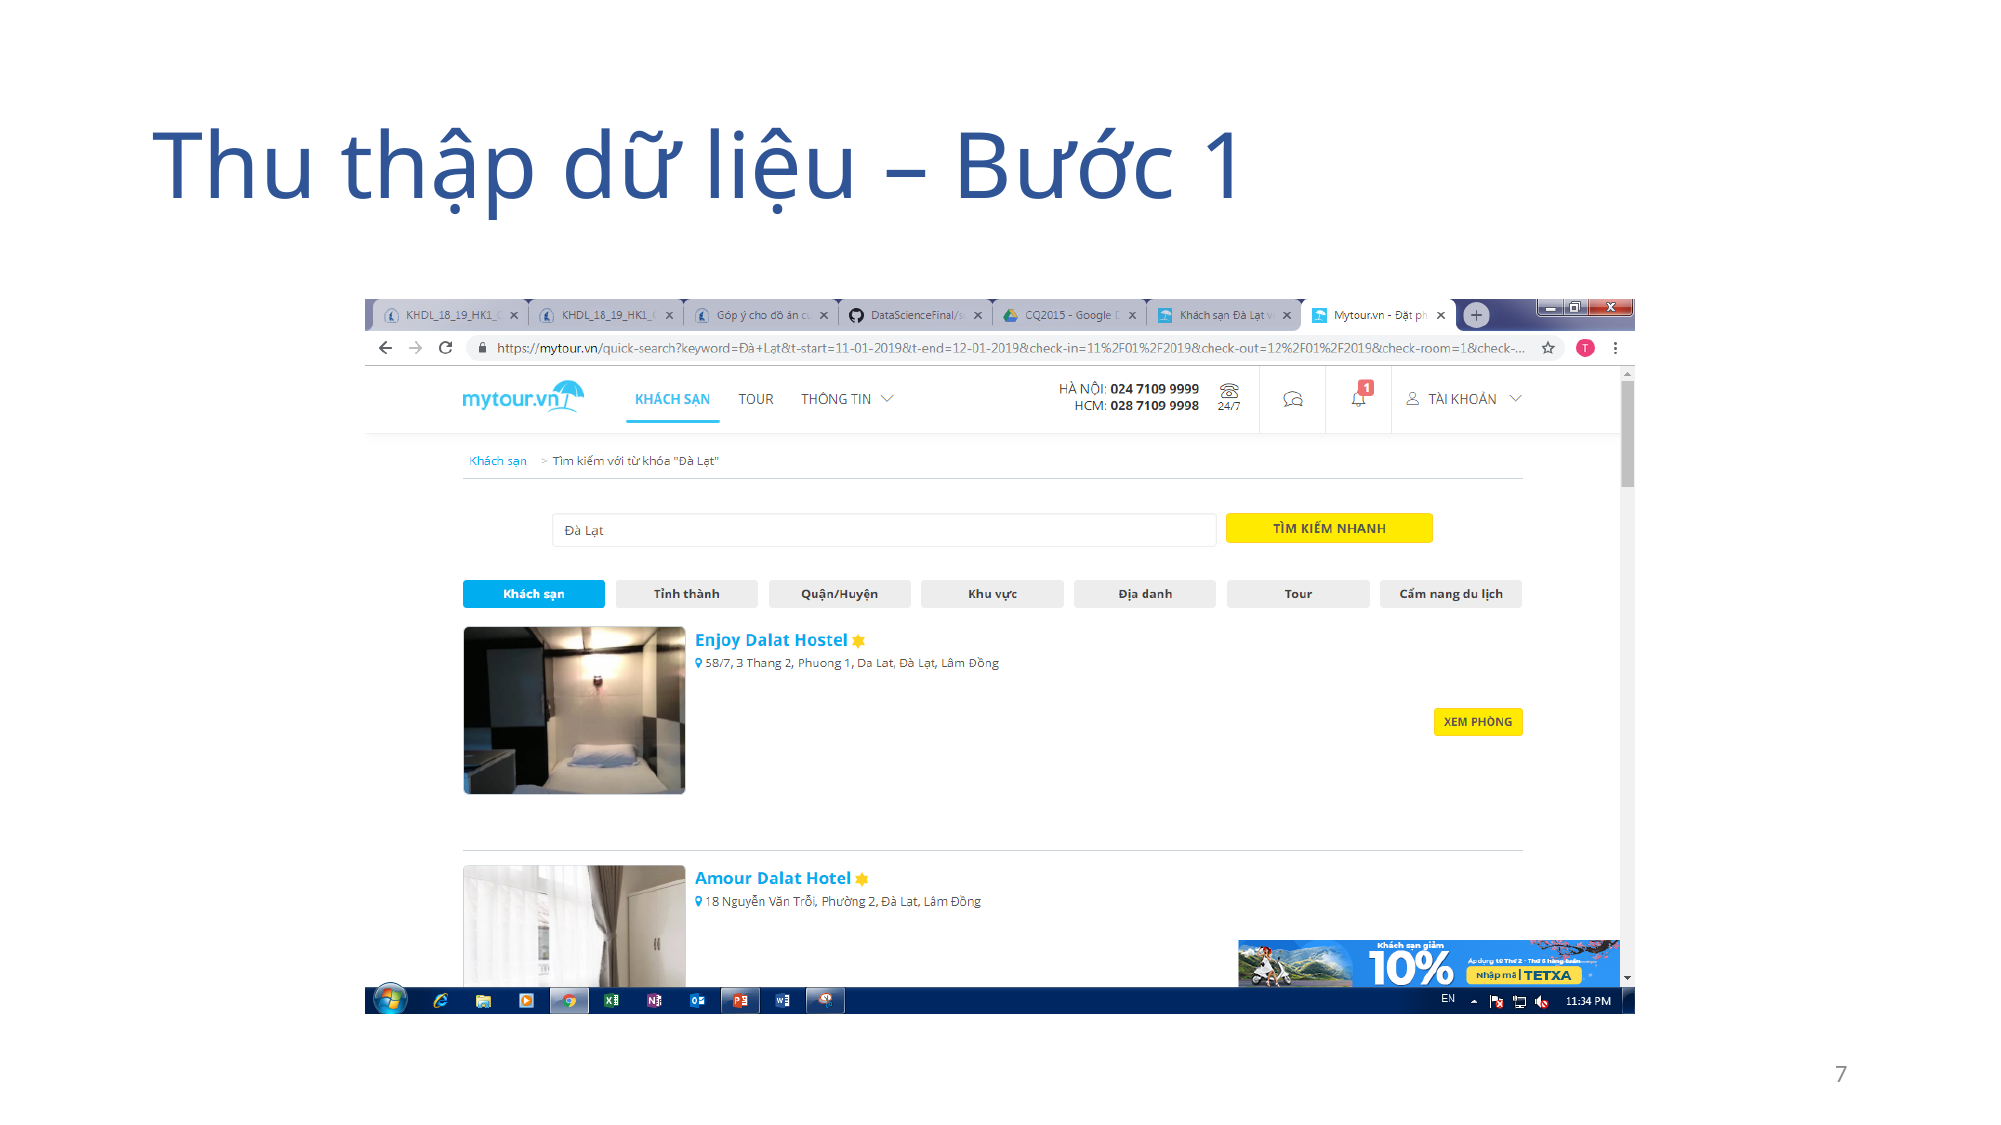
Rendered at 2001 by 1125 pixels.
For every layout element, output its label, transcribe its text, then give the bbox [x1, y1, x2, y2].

title Thu thập dữ liệu – Bước 1 [137, 59, 1863, 278]
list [365, 299, 1635, 1014]
slide_number 7 [1412, 1042, 1863, 1103]
